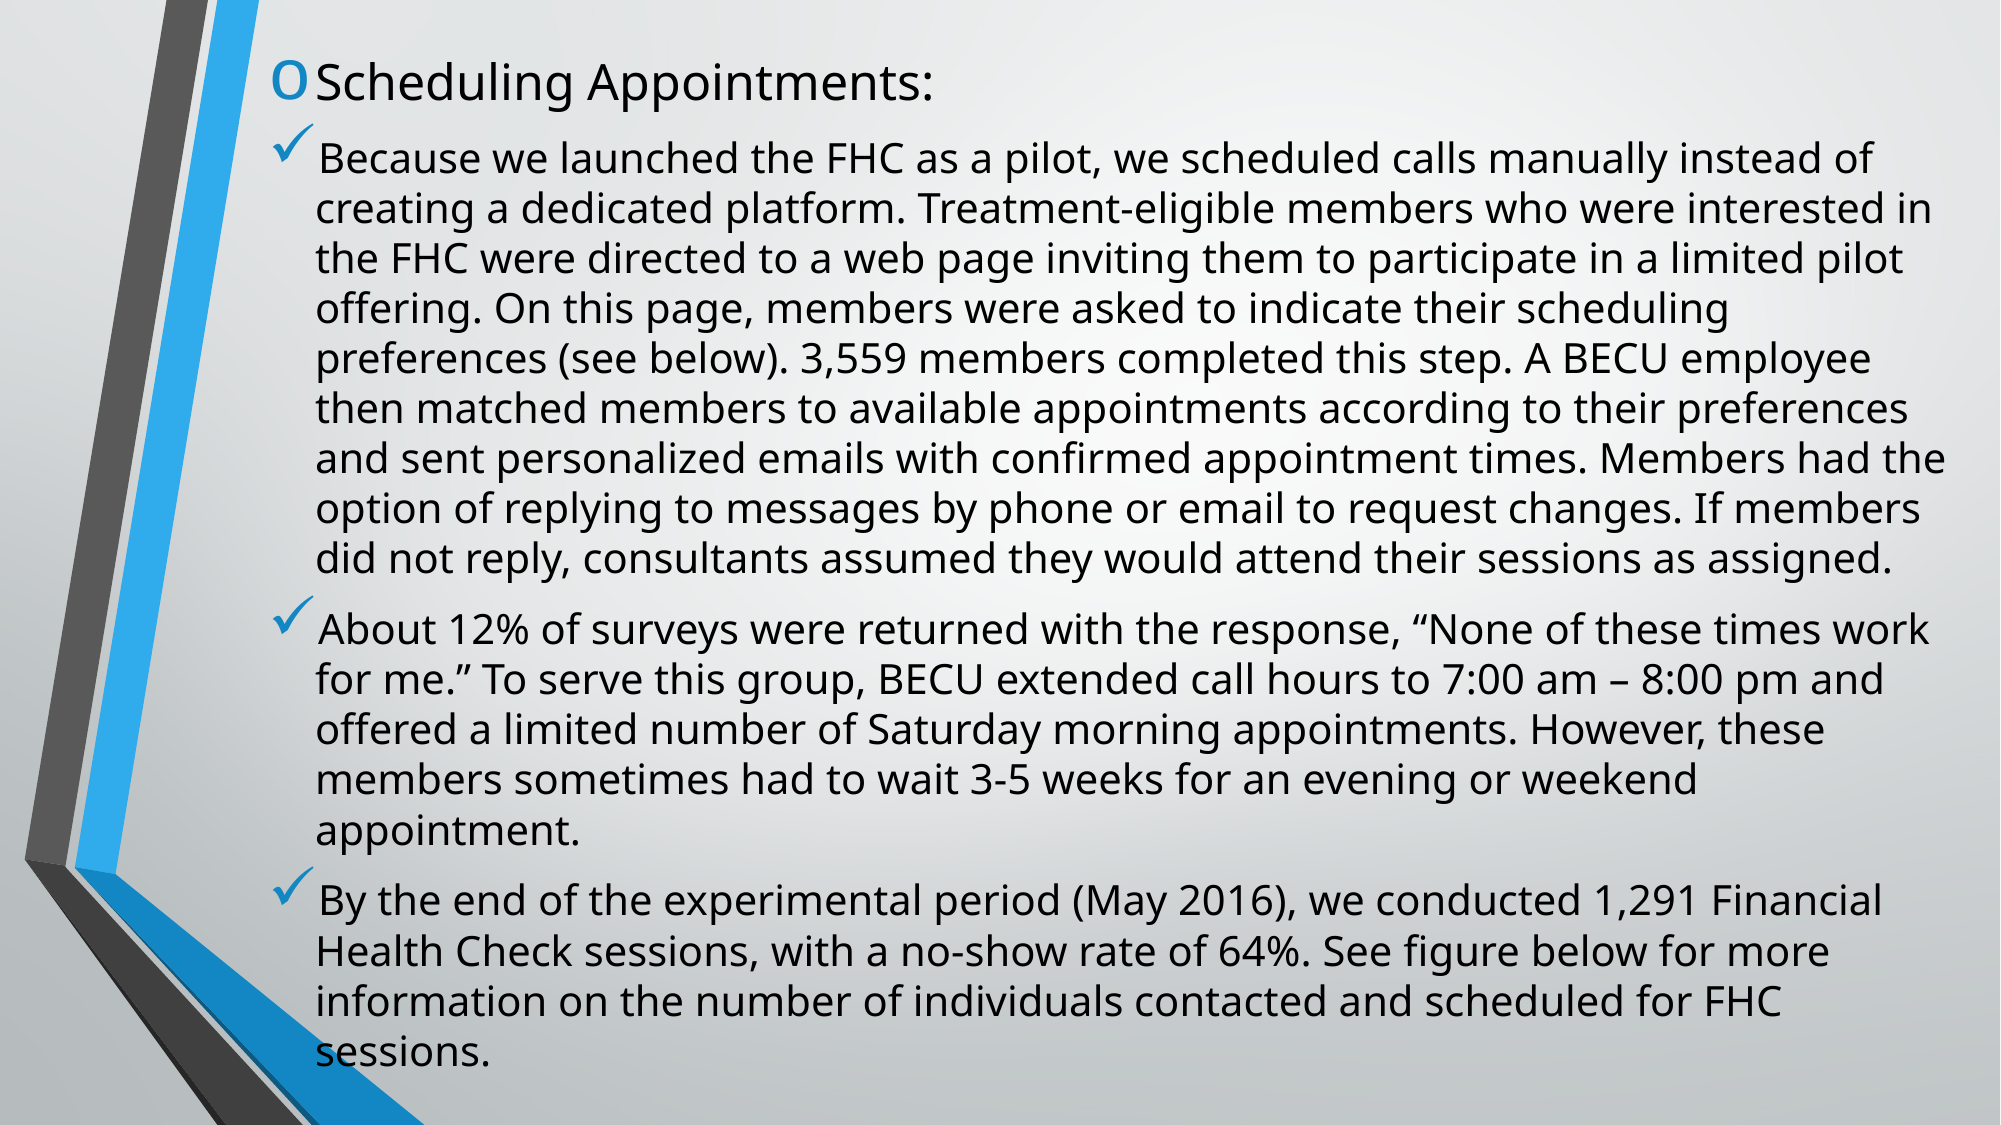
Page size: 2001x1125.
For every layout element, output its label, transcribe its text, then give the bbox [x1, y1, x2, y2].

list Scheduling Appointments: Because we launched the FHC as a pilot, we scheduled calls manually instead of creating a dedicated platform. Treatment-eligible members who were interested in the FHC were directed to a web page inviting them to participate in a limited pilot offering. On this page, members were asked to indicate their scheduling preferences (see below). 3,559 members completed this step. A BECU employee then matched members to available appointments according to their preferences and sent personalized emails with confirmed appointment times. Members had the option of replying to messages by phone or email to request changes. If members did not reply, consultants assumed they would attend their sessions as assigned. About 12% of surveys were returned with the response, “None of these times work for me.” To serve this group, BECU extended call hours to 7:00 am – 8:00 pm and offered a limited number of Saturday morning appointments. However, these members sometimes had to wait 3-5 weeks for an evening or weekend appointment. By the end of the experimental period (May 2016), we conducted 1,291 Financial Health Check sessions, with a no-show rate of 64%. See figure below for more information on the number of individuals contacted and scheduled for FHC sessions. [253, 18, 1979, 1107]
